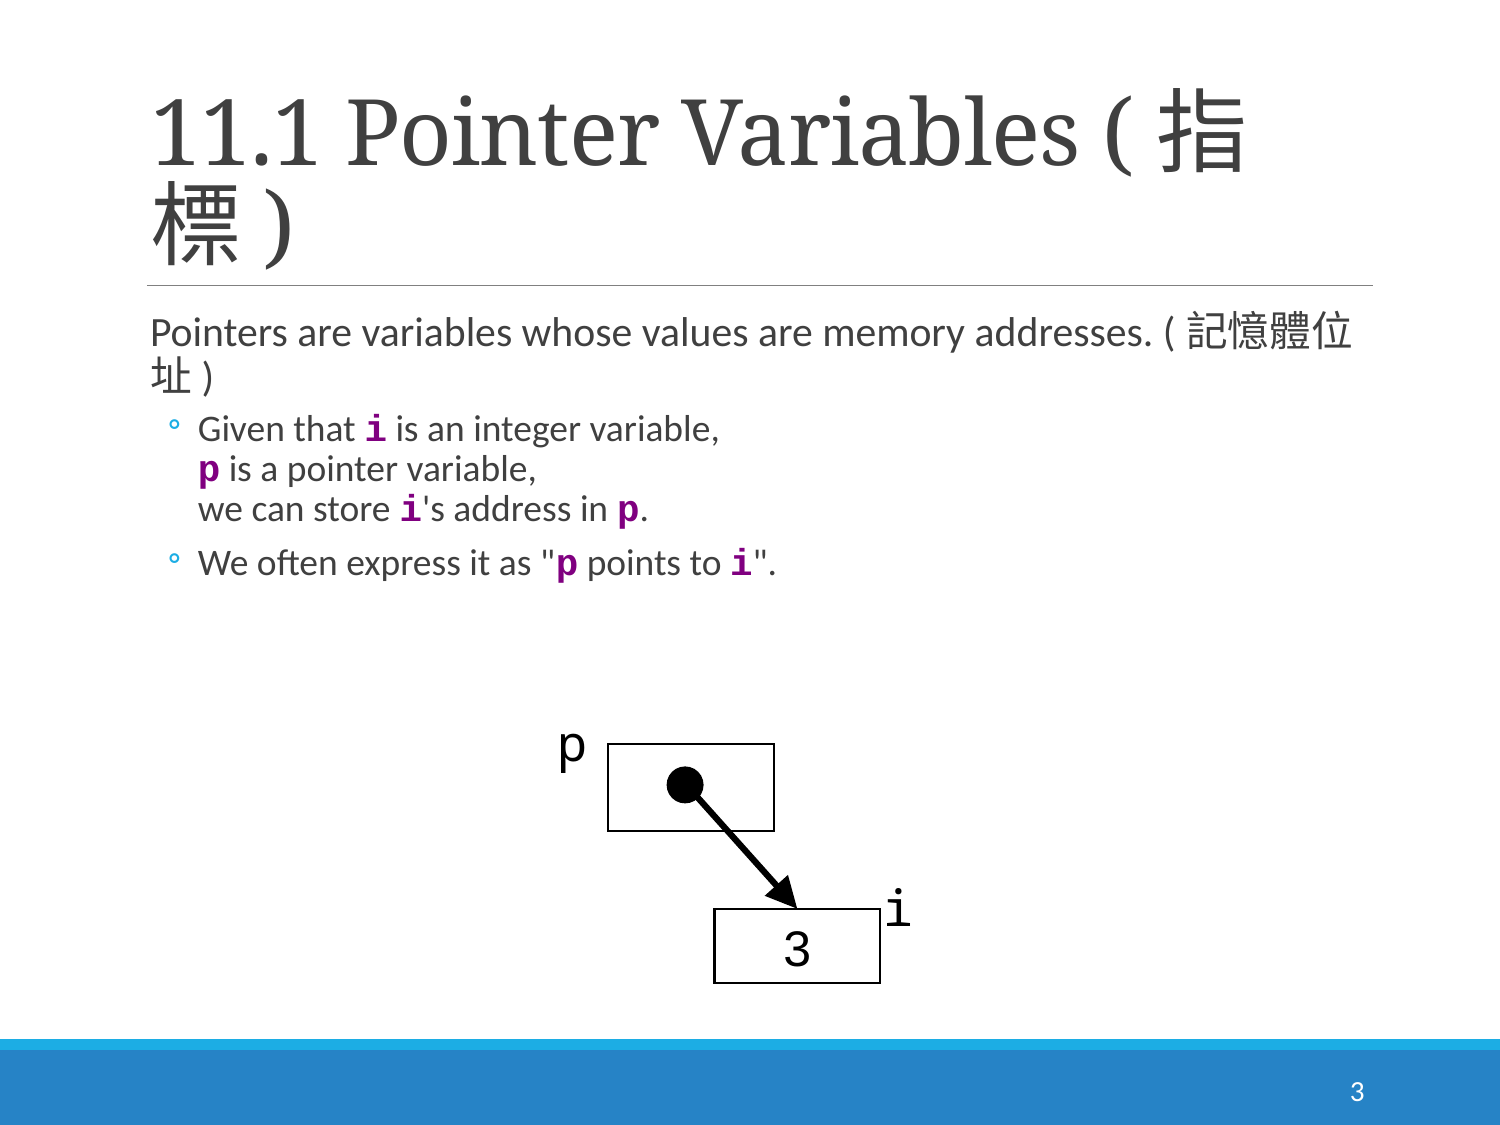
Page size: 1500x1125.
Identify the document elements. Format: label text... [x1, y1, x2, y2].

slide_number 3 [1218, 1059, 1380, 1120]
text_box 3 [714, 908, 880, 984]
text_box [667, 767, 703, 803]
list Pointers are variables whose values are memory addresses. (記憶體位址) Given that i is an integer variable, p is a pointer variable, we can store i's address in p. We often express it as "p points to i". [135, 302, 1373, 963]
text_box [608, 743, 774, 831]
text_box i [868, 869, 929, 945]
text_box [697, 796, 798, 910]
title 11.1 Pointer Variables (指標) [135, 47, 1373, 285]
text_box p [543, 704, 603, 779]
